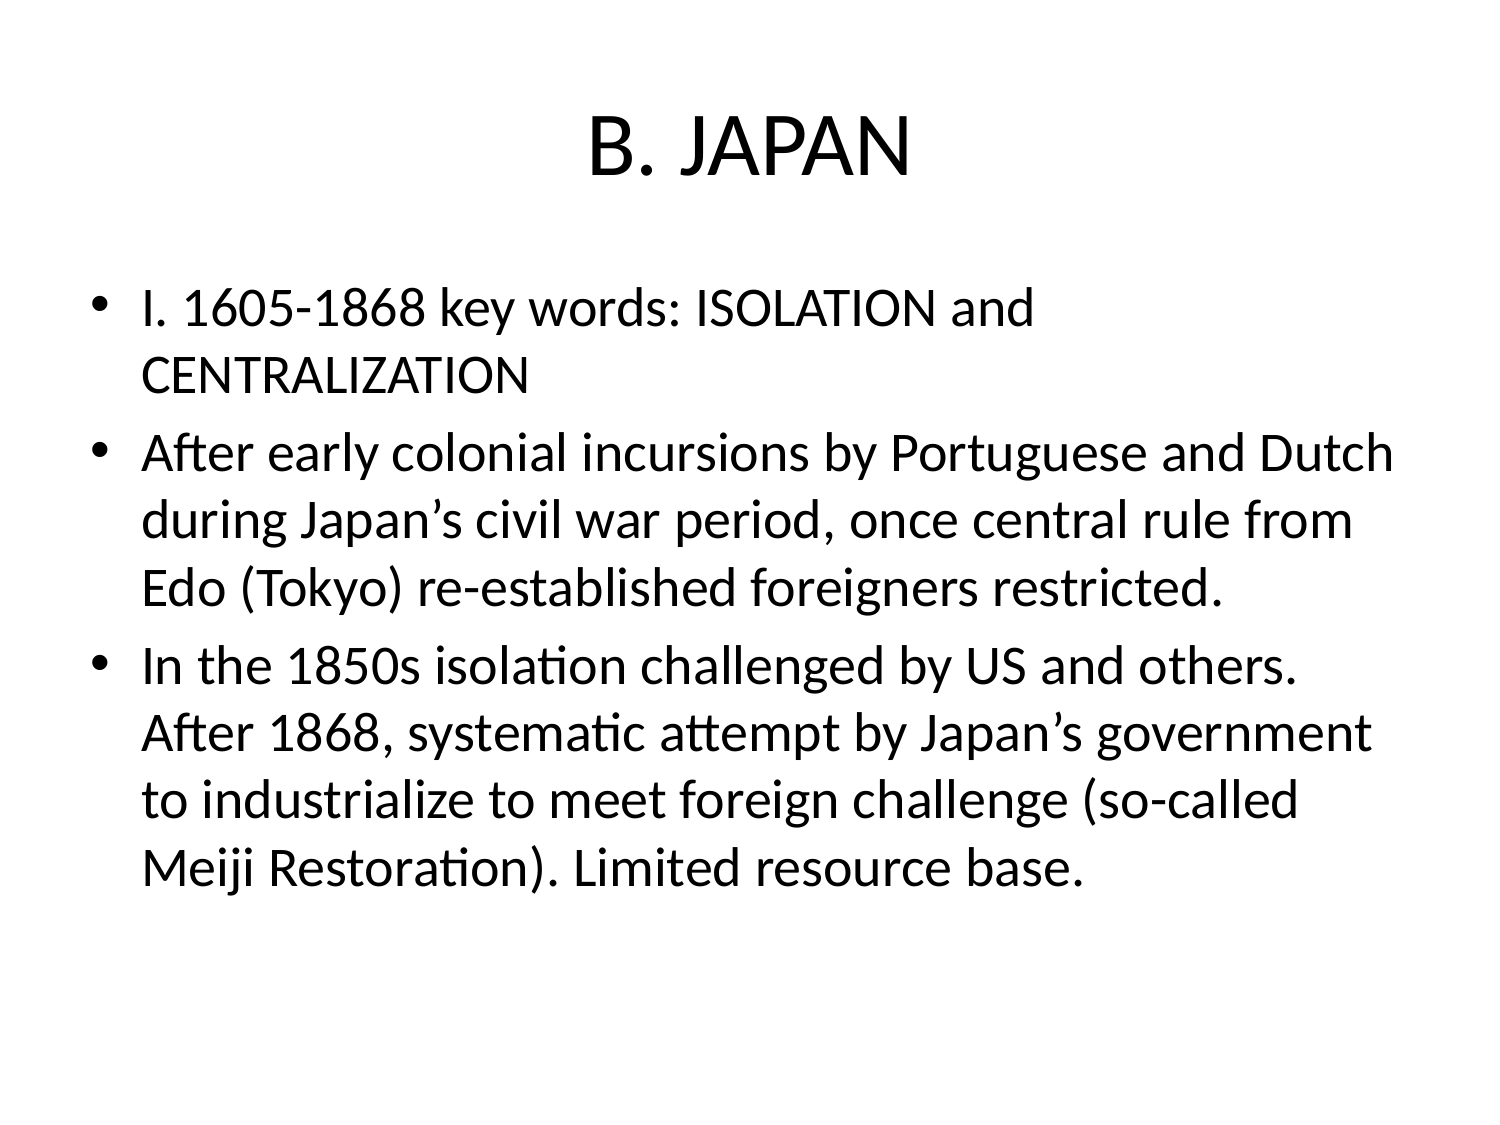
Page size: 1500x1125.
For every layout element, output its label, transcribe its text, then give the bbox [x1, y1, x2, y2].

list I. 1605-1868 key words: ISOLATION and CENTRALIZATION After early colonial incursions by Portuguese and Dutch during Japan’s civil war period, once central rule from Edo (Tokyo) re-established foreigners restricted. In the 1850s isolation challenged by US and others. After 1868, systematic attempt by Japan’s government to industrialize to meet foreign challenge (so-called Meiji Restoration). Limited resource base. [75, 262, 1425, 1005]
title B. JAPAN [75, 45, 1425, 233]
